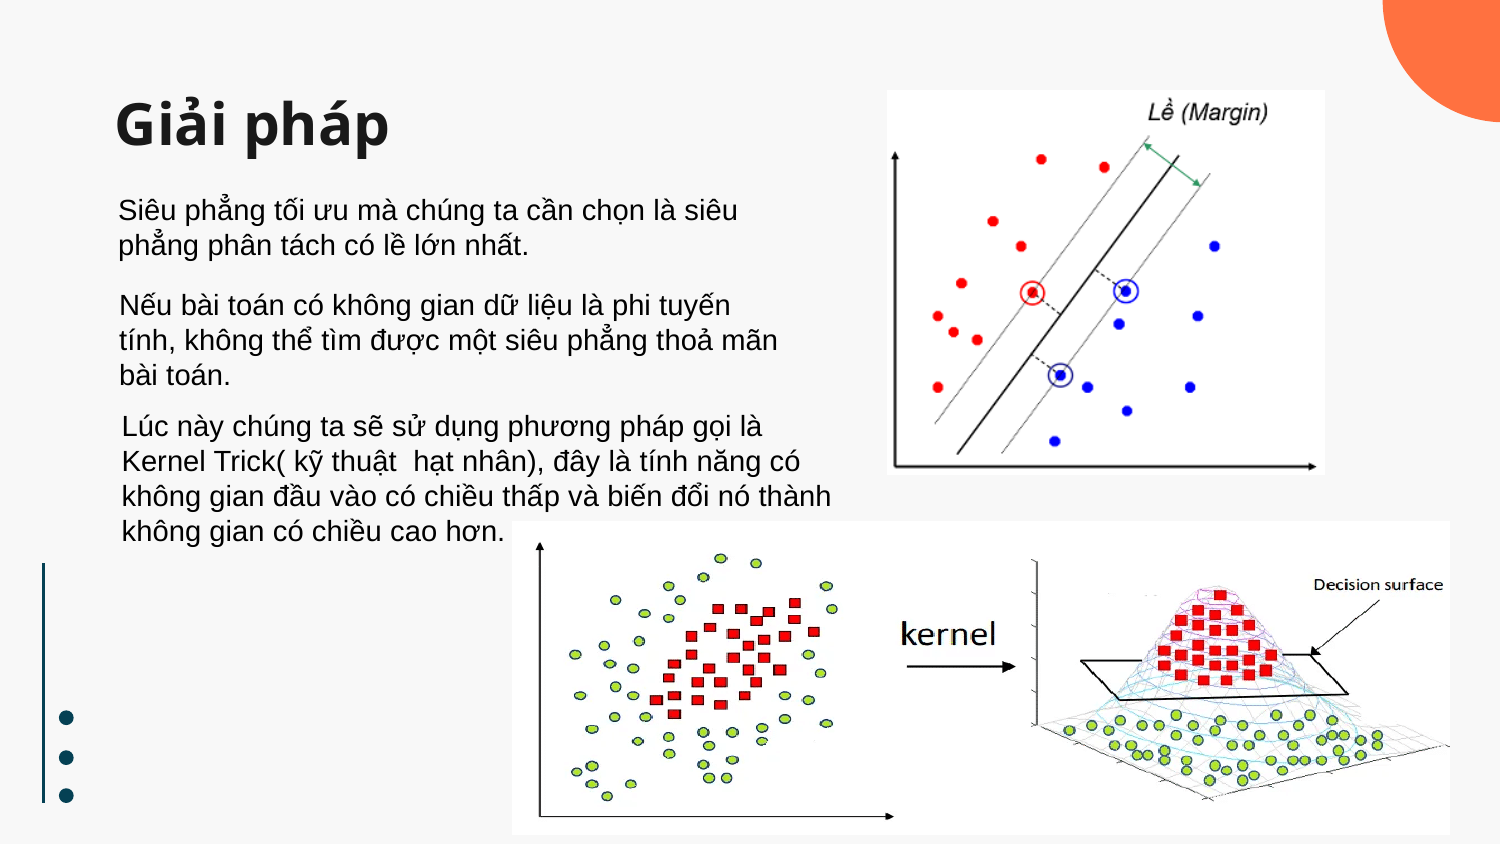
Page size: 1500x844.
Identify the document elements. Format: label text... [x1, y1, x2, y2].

picture [887, 90, 1326, 475]
title Giải pháp [99, 71, 1364, 166]
text_box Nếu bài toán có không gian dữ liệu là phi tuyến tính, không thể tìm được một siêu phẳng thoả mãn bài toán. [104, 278, 804, 399]
text_box Lúc này chúng ta sẽ sử dụng phương pháp gọi là Kernel Trick( kỹ thuật hạt nhân), đây là tính năng có không gian đầu vào có chiều thấp và biến đổi nó thành không gian có chiều cao hơn. [106, 400, 856, 555]
text_box Siêu phẳng tối ưu mà chúng ta cần chọn là siêu phẳng phân tách có lề lớn nhất. [103, 184, 804, 269]
picture [512, 521, 1450, 835]
